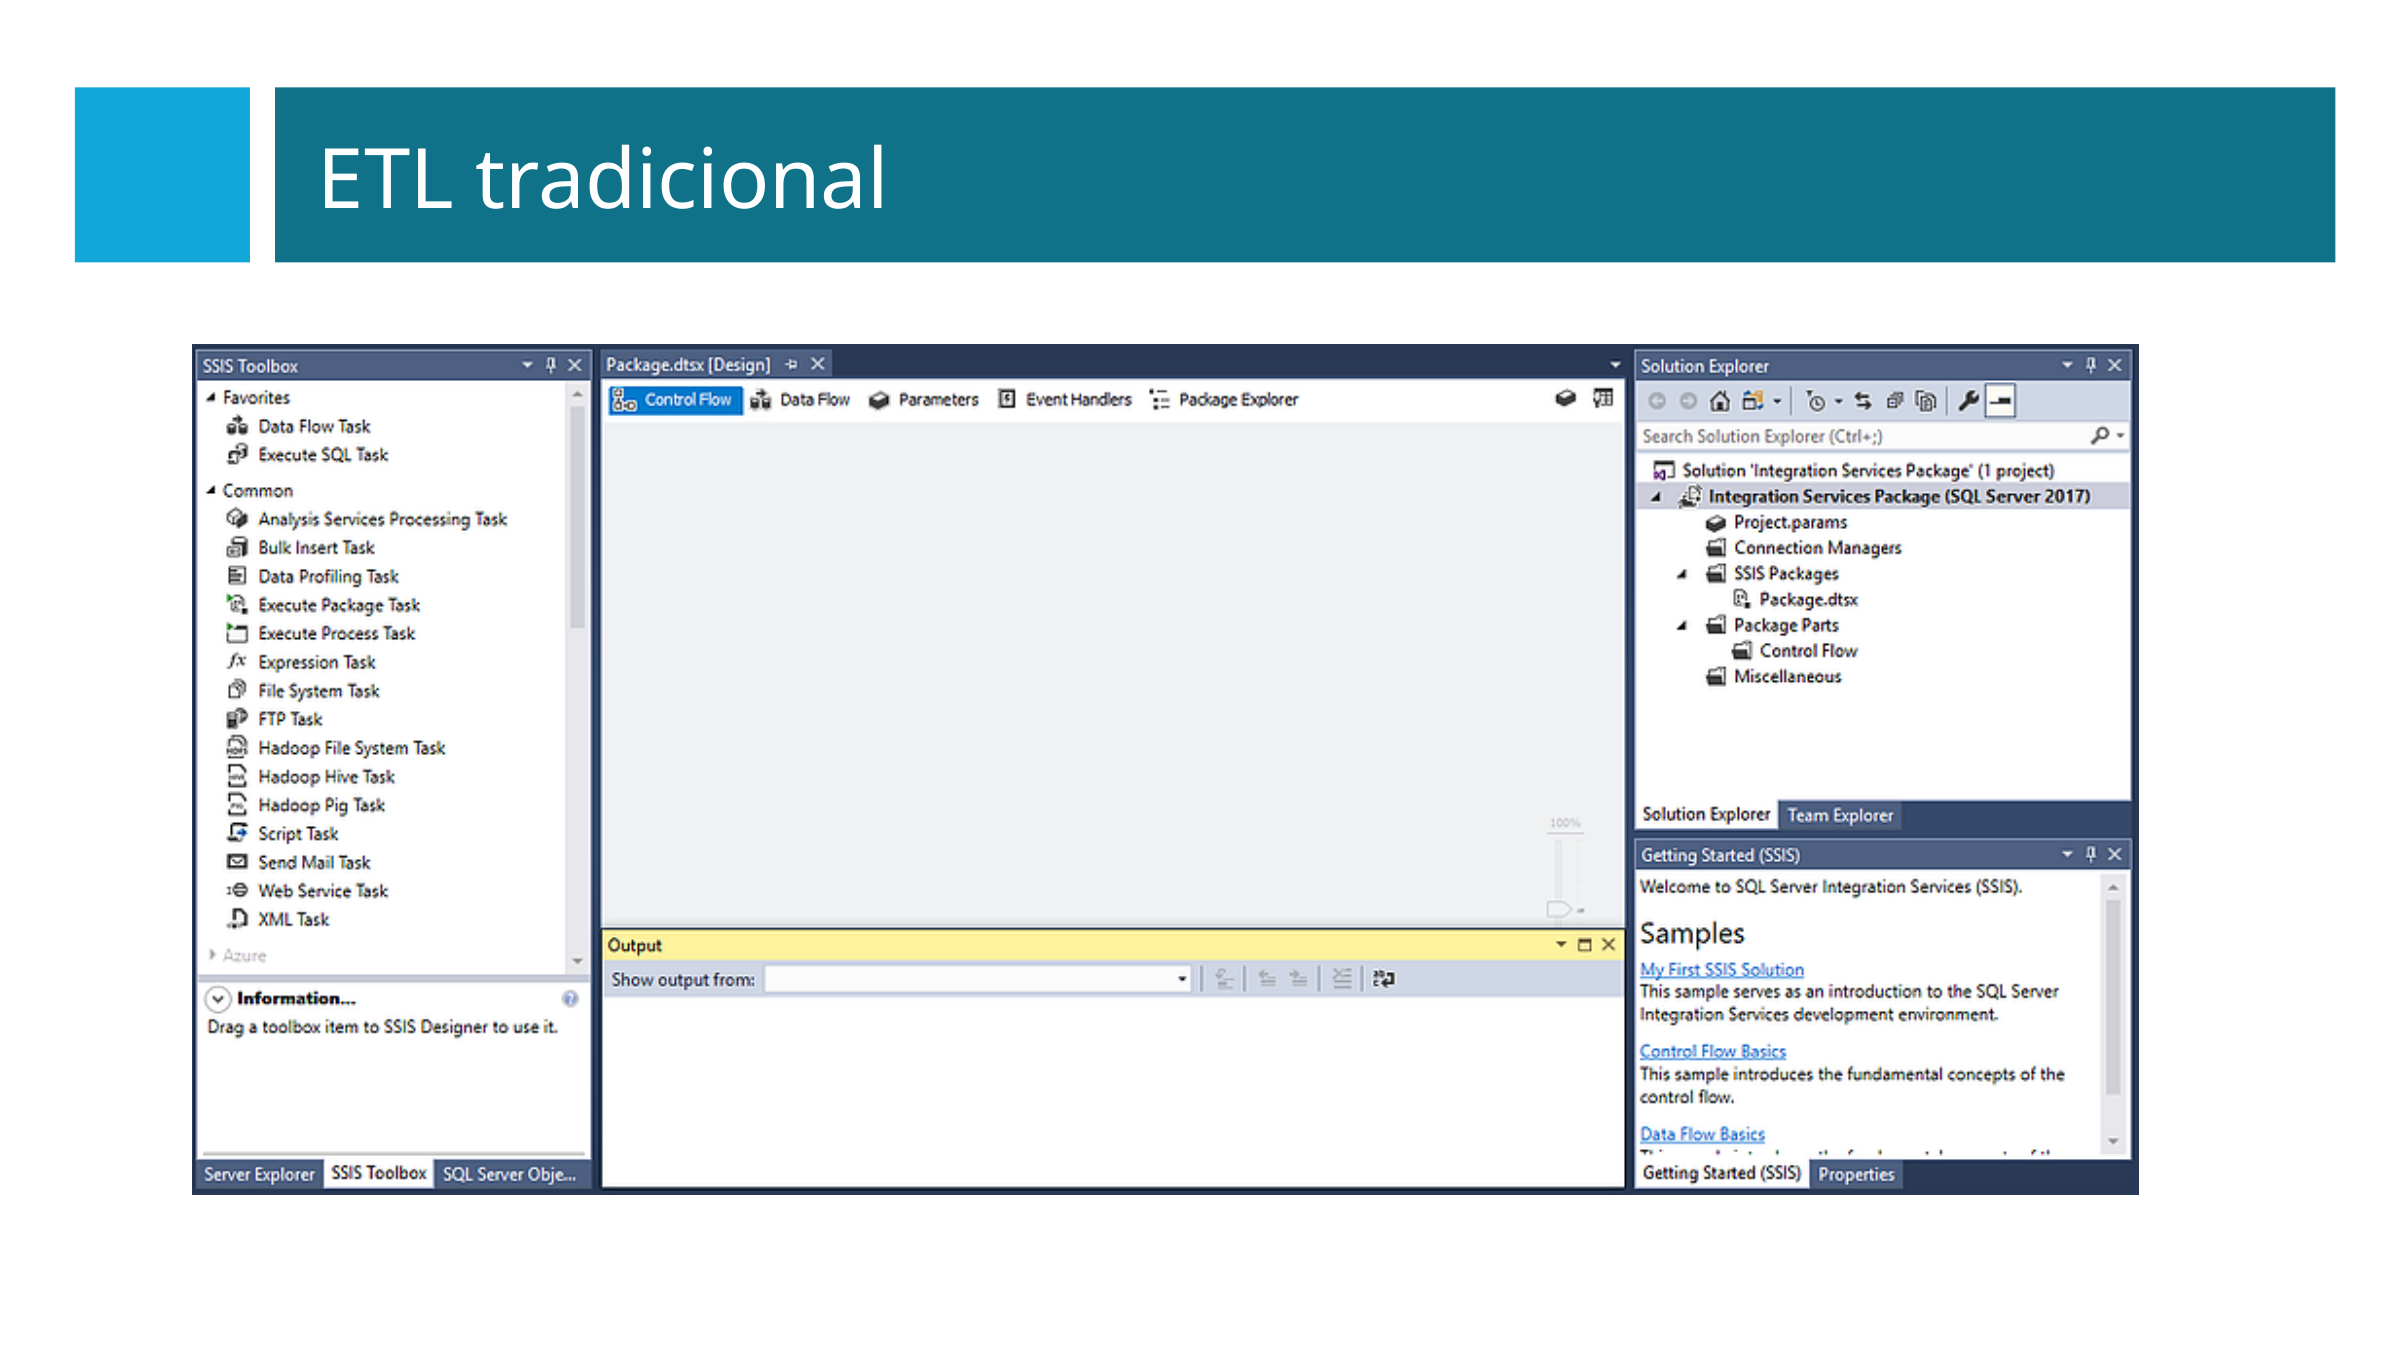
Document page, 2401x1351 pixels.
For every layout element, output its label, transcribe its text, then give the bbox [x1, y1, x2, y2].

picture [192, 344, 2140, 1196]
text_box [74, 87, 250, 263]
text_box ETL tradicional [275, 87, 2336, 263]
